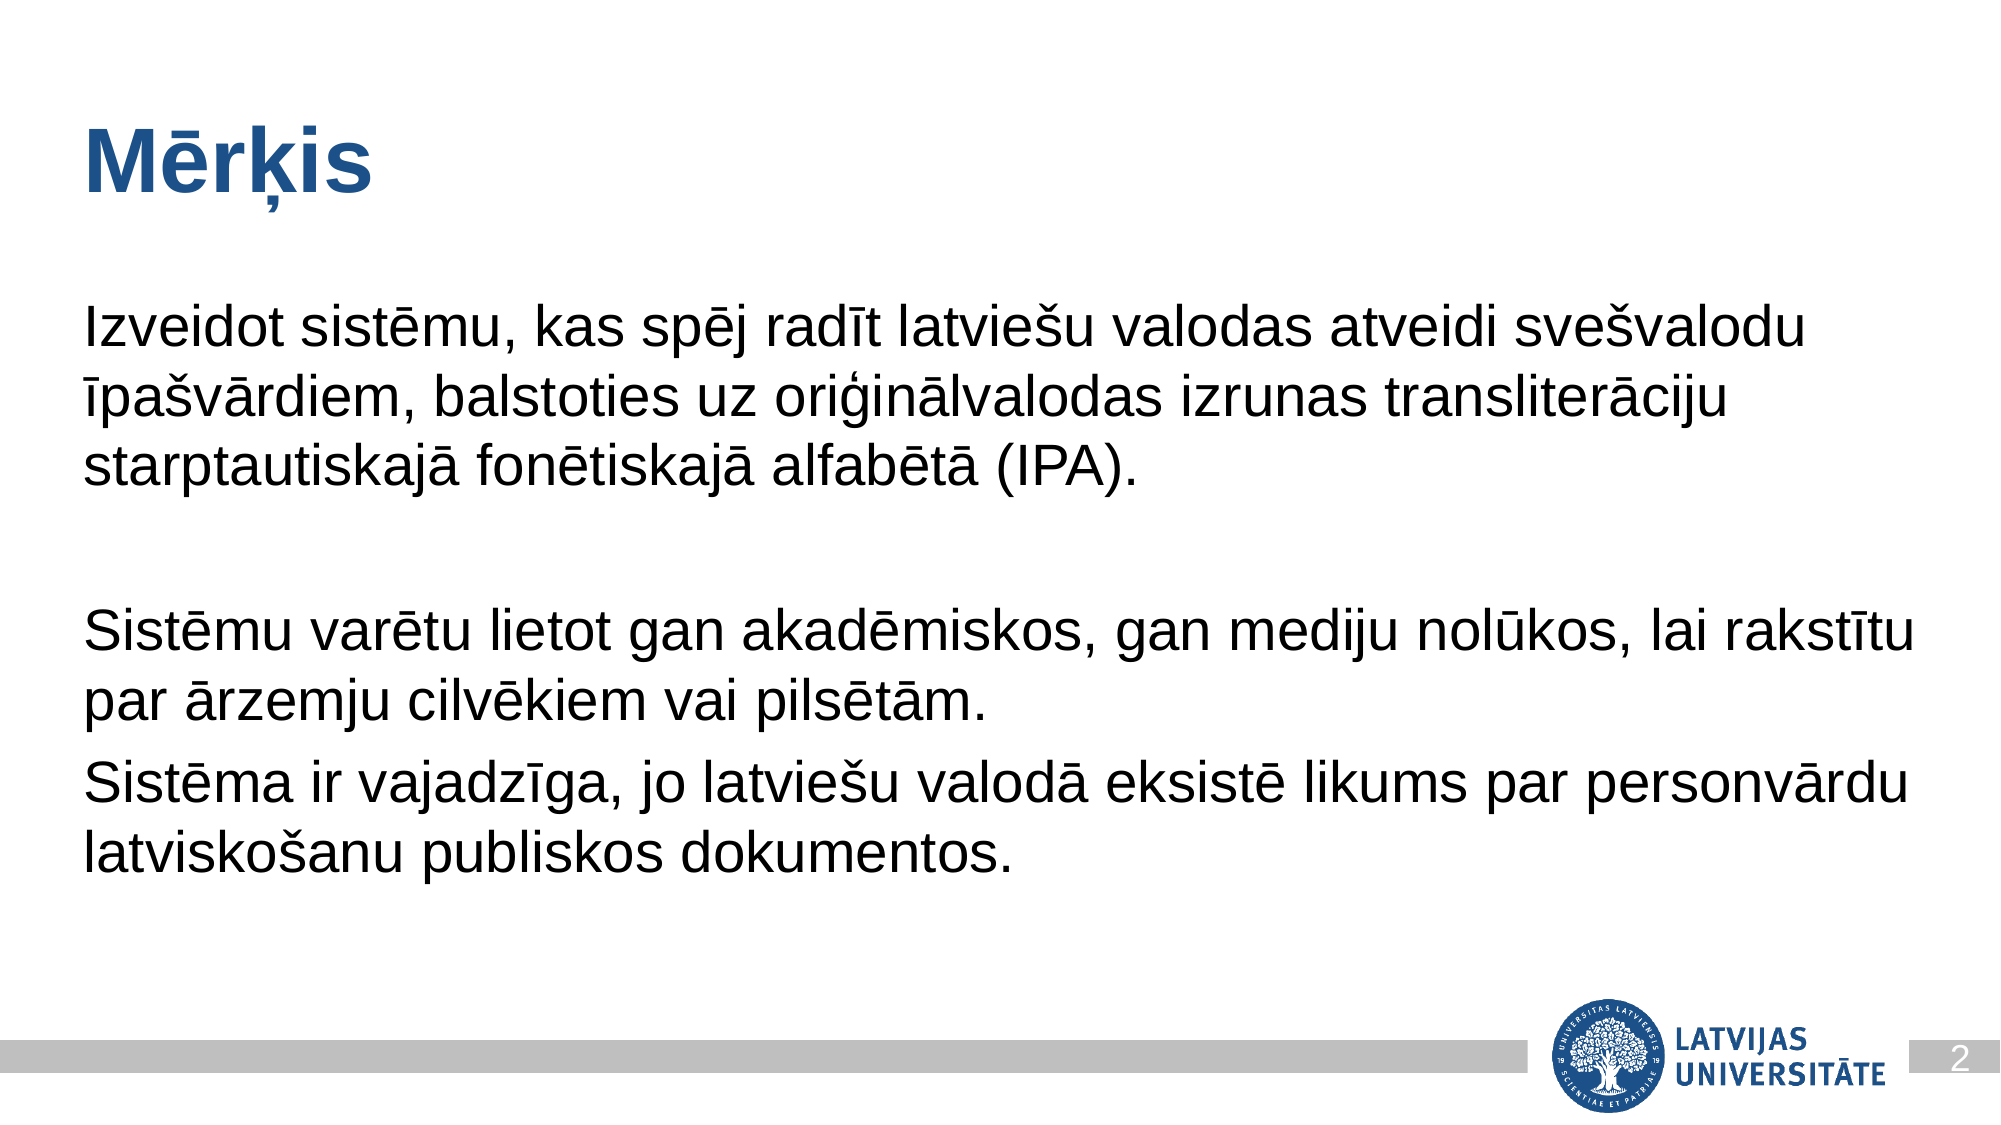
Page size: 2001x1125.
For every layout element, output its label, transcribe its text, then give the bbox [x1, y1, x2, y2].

picture [1552, 999, 1885, 1113]
title Mērķis [68, 72, 1939, 253]
slide_number ‹#› [1910, 1026, 2000, 1081]
list Izveidot sistēmu, kas spēj radīt latviešu valodas atveidi svešvalodu īpašvārdiem, balstoties uz oriģinālvalodas izrunas transliterāciju starptautiskajā fonētiskajā alfabētā (IPA). Sistēmu varētu lietot gan akadēmiskos, gan mediju nolūkos, lai rakstītu par ārzemju cilvēkiem vai pilsētām. Sistēma ir vajadzīga, jo latviešu valodā eksistē likums par personvārdu latviskošanu publiskos dokumentos. [68, 280, 1975, 980]
